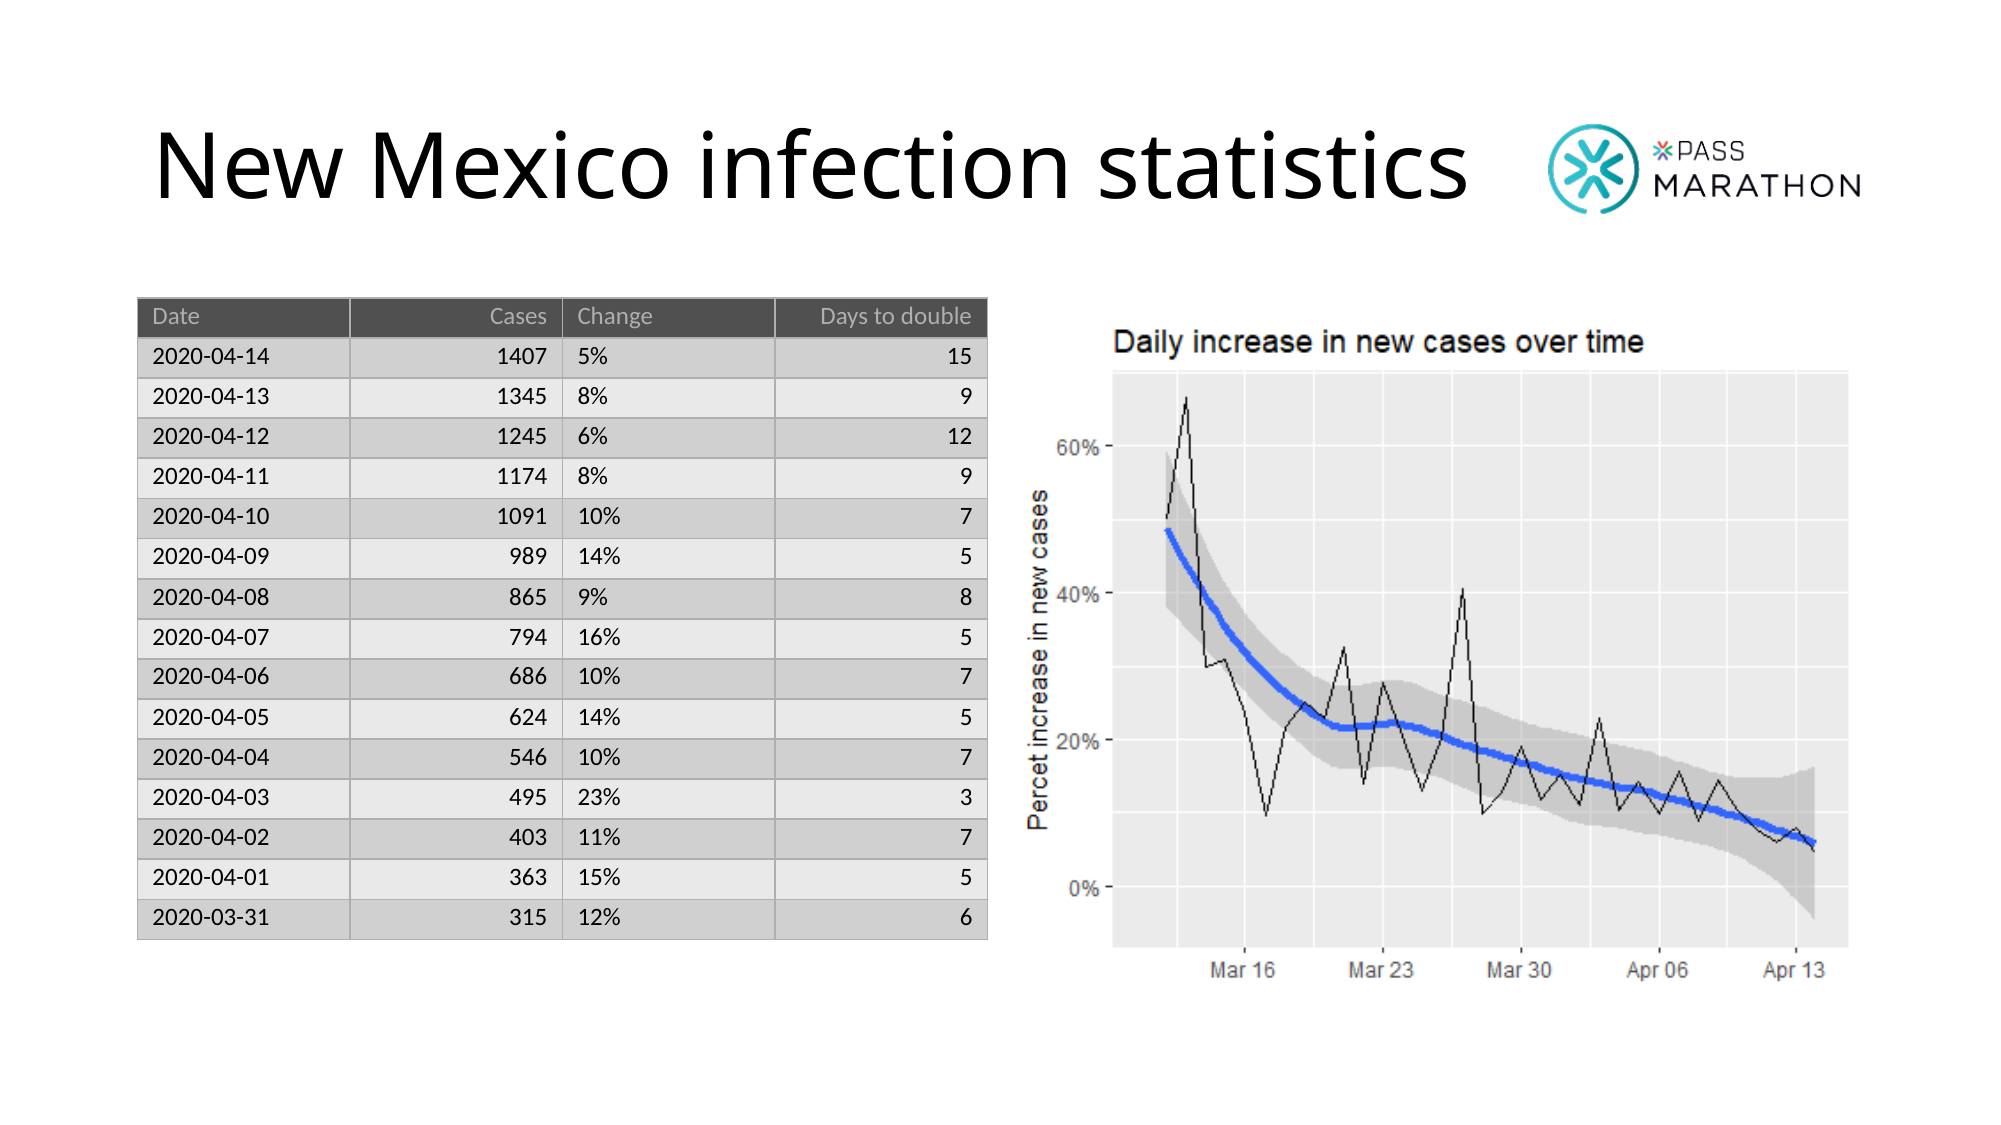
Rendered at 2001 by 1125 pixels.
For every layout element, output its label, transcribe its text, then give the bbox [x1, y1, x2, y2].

table_cell 3 [776, 780, 987, 818]
table_cell 8% [563, 379, 774, 417]
table_cell 315 [351, 900, 562, 939]
table_cell 23% [563, 780, 774, 818]
table_cell 5 [776, 539, 987, 578]
table_cell 10% [563, 499, 774, 538]
table_cell 16% [563, 620, 774, 658]
table_cell 7 [776, 740, 987, 778]
table_cell 2020-04-11 [138, 459, 349, 498]
table_cell 12 [776, 419, 987, 457]
table_cell 989 [351, 539, 562, 578]
table_cell 1091 [351, 499, 562, 538]
table_cell 2020-04-02 [138, 820, 349, 858]
table_cell 6 [776, 900, 987, 939]
table_cell 14% [563, 539, 774, 578]
table_header Cases [351, 299, 562, 337]
table_cell 14% [563, 700, 774, 738]
table_cell 9 [776, 379, 987, 417]
table_cell 2020-04-12 [138, 419, 349, 457]
table_cell 7 [776, 820, 987, 858]
table_cell 2020-04-07 [138, 620, 349, 658]
table_cell 5% [563, 339, 774, 377]
table_cell 546 [351, 740, 562, 778]
table_cell 6% [563, 419, 774, 457]
title New Mexico infection statistics [137, 59, 1863, 278]
table_cell 11% [563, 820, 774, 858]
table_cell 5 [776, 620, 987, 658]
table_cell 1245 [351, 419, 562, 457]
table_cell 794 [351, 620, 562, 658]
table_cell 2020-04-05 [138, 700, 349, 738]
table_cell 1345 [351, 379, 562, 417]
table_cell 2020-04-06 [138, 660, 349, 698]
table_cell 5 [776, 700, 987, 738]
table_cell 2020-04-01 [138, 860, 349, 899]
table_cell 7 [776, 660, 987, 698]
table_cell 9% [563, 580, 774, 618]
picture [1012, 314, 1863, 994]
table_cell 2020-04-04 [138, 740, 349, 778]
table_cell 2020-04-14 [138, 339, 349, 377]
table_cell 15% [563, 860, 774, 899]
table_cell 624 [351, 700, 562, 738]
table_header Days to double [776, 299, 987, 337]
table_header Change [563, 299, 774, 337]
table_cell 7 [776, 499, 987, 538]
table_cell 1174 [351, 459, 562, 498]
table_cell 2020-04-08 [138, 580, 349, 618]
table_cell 8 [776, 580, 987, 618]
table_cell 9 [776, 459, 987, 498]
table_cell 2020-04-09 [138, 539, 349, 578]
table_cell 495 [351, 780, 562, 818]
table_cell 2020-04-10 [138, 499, 349, 538]
table_cell 865 [351, 580, 562, 618]
table_cell 15 [776, 339, 987, 377]
table_cell 403 [351, 820, 562, 858]
table_cell 686 [351, 660, 562, 698]
table_cell 1407 [351, 339, 562, 377]
table_cell 8% [563, 459, 774, 498]
table_cell 2020-03-31 [138, 900, 349, 939]
table_cell 10% [563, 660, 774, 698]
table_cell 10% [563, 740, 774, 778]
table_cell 5 [776, 860, 987, 899]
table_cell 2020-04-13 [138, 379, 349, 417]
table_header Date [138, 299, 349, 337]
table_cell 2020-04-03 [138, 780, 349, 818]
table_cell 363 [351, 860, 562, 899]
table_cell 12% [563, 900, 774, 939]
